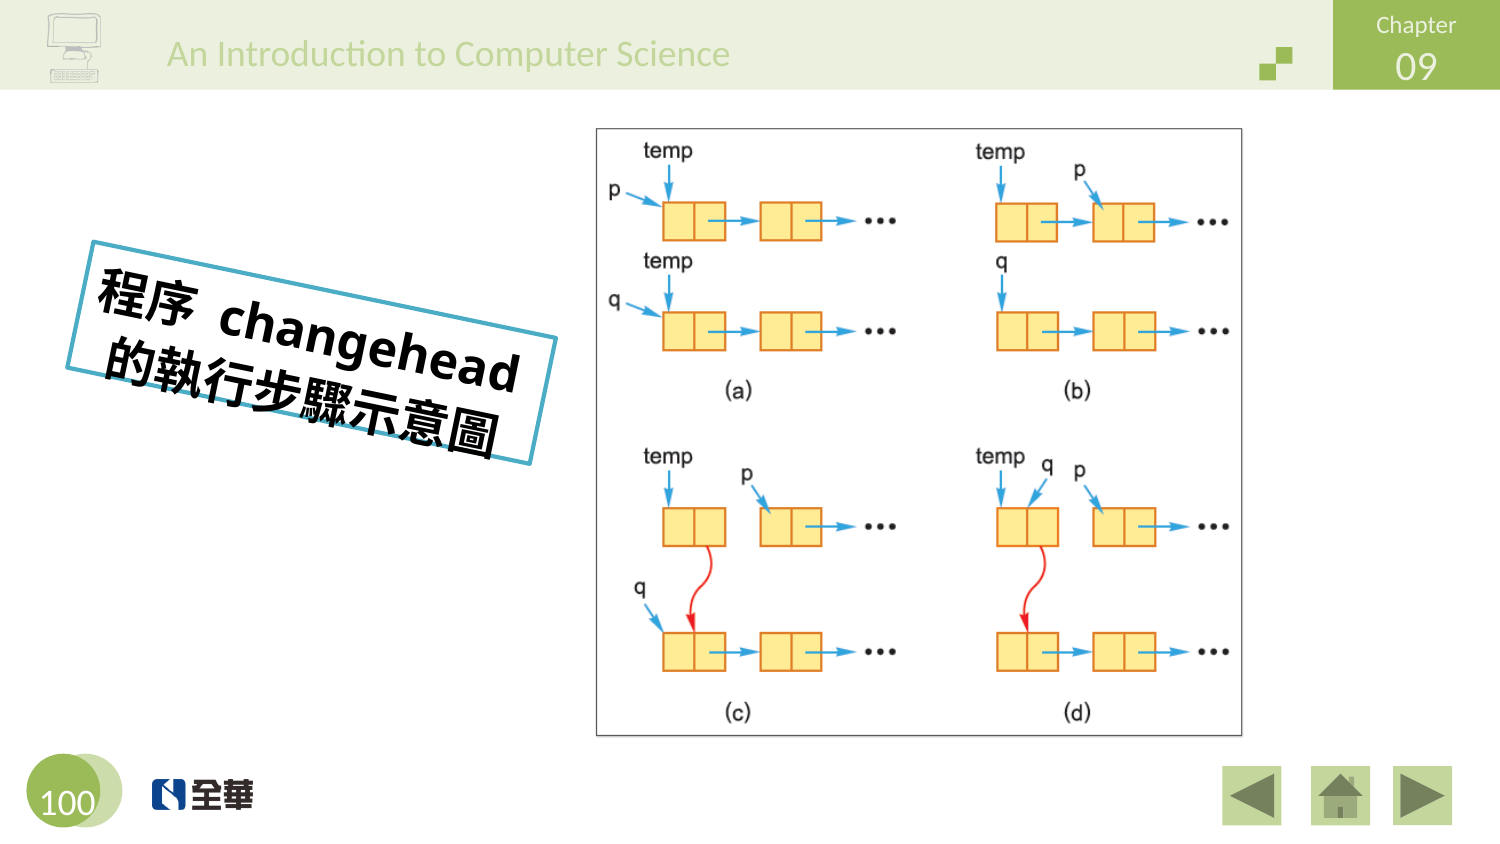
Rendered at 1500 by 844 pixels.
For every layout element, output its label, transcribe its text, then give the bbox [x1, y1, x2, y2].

picture [152, 779, 253, 810]
picture [47, 13, 101, 83]
picture [579, 119, 1257, 743]
list 程序 changehead的執行步驟示意圖 [65, 239, 558, 466]
